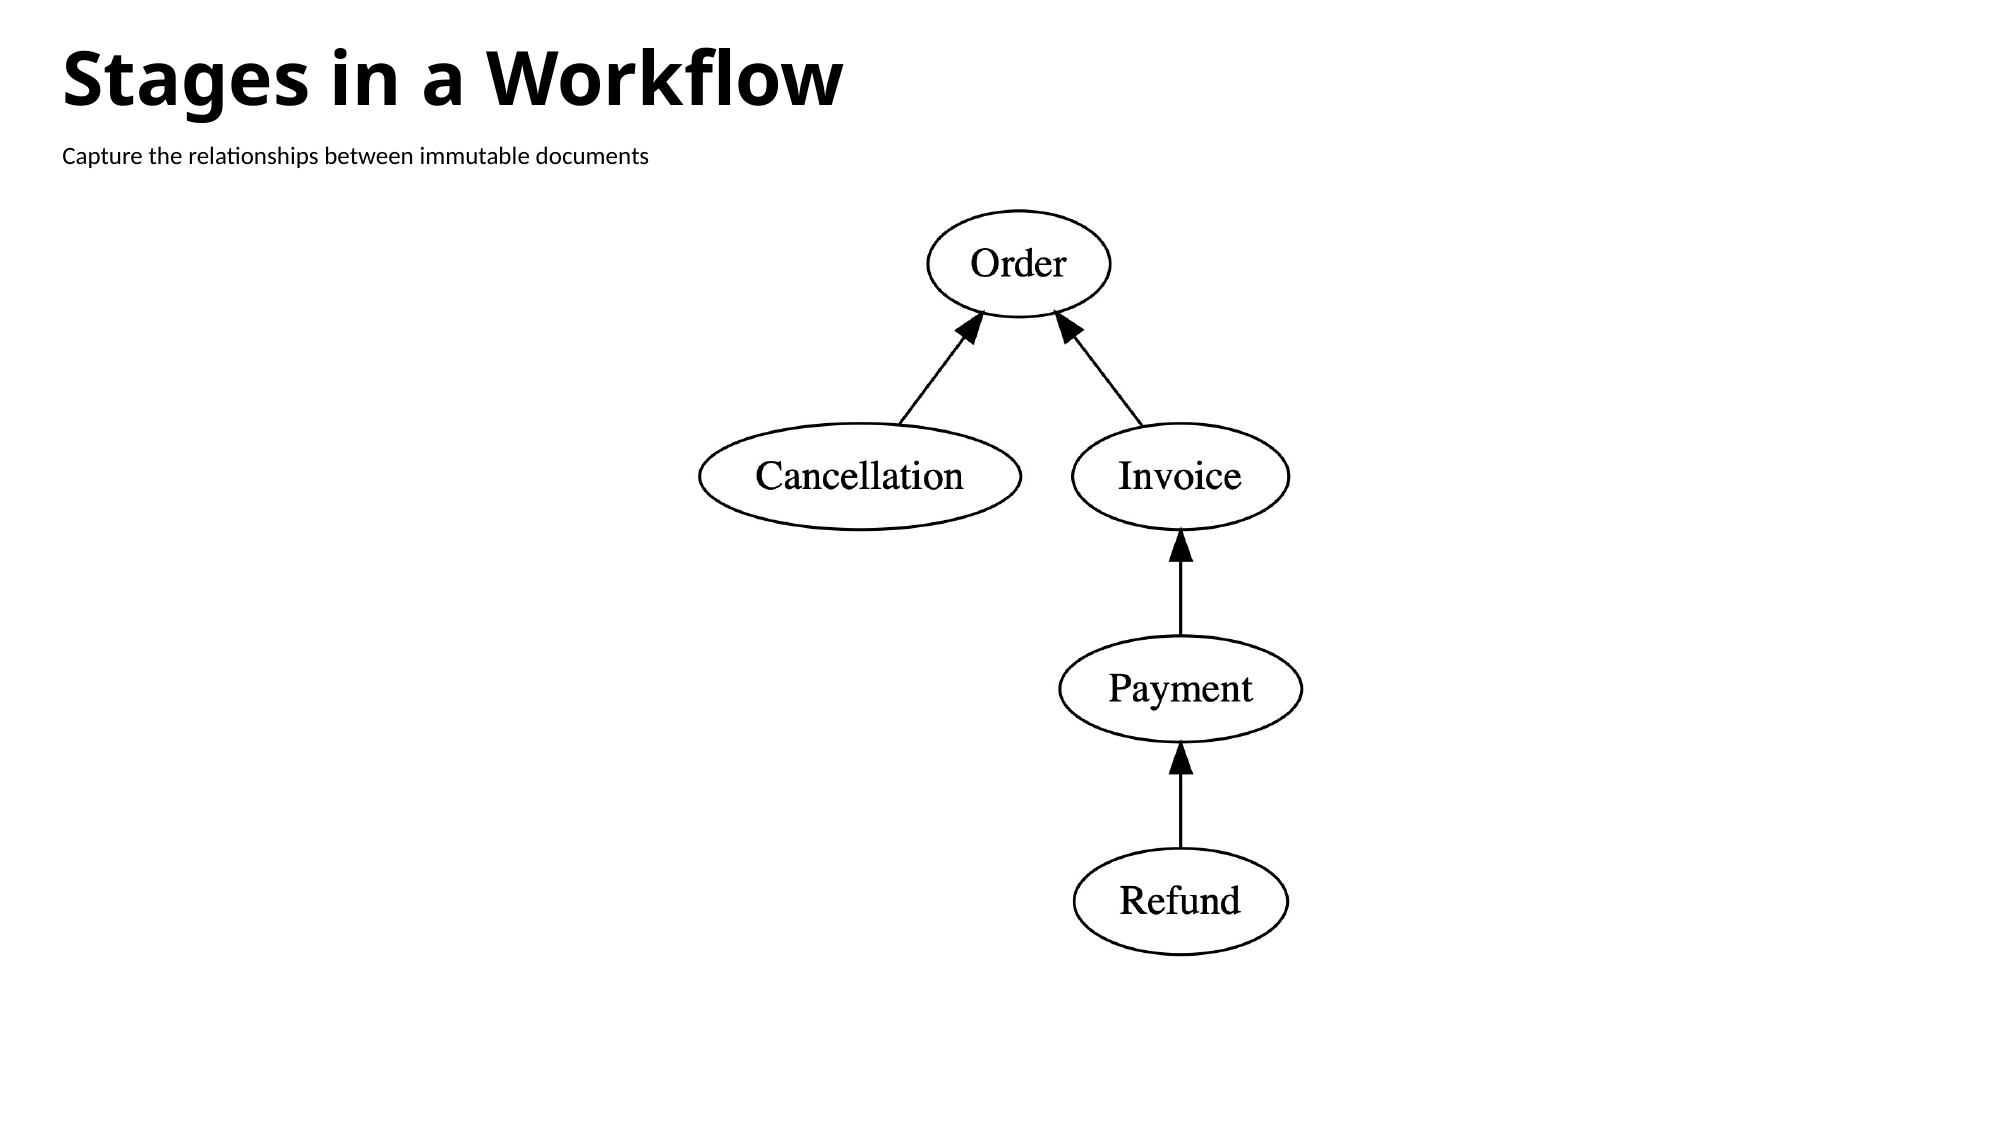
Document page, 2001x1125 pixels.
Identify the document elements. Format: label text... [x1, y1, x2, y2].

subtitle Capture the relationships between immutable documents [47, 135, 1956, 191]
title Stages in a Workflow [47, 27, 1956, 135]
picture [687, 199, 1313, 966]
